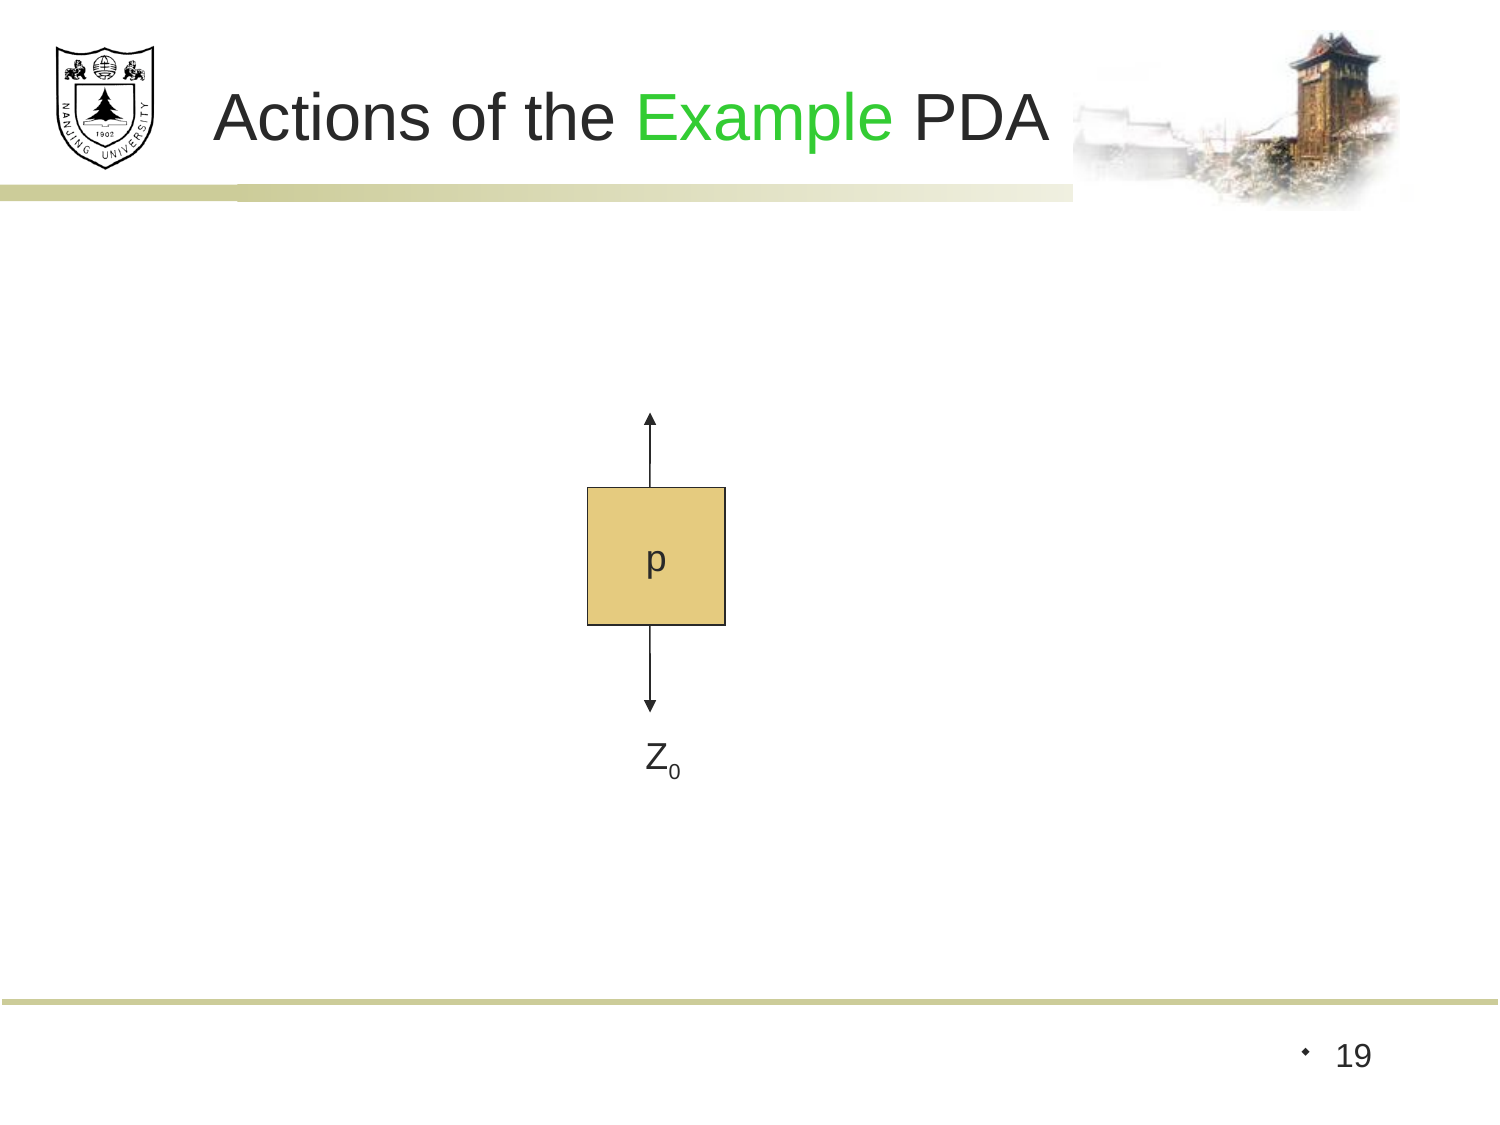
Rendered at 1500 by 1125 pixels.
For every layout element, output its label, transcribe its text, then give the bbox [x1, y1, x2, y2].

text_box [643, 624, 657, 713]
slide_number 19 [1234, 1030, 1388, 1107]
text_box Z0 [630, 724, 696, 791]
title Actions of the Example PDA [171, 66, 1093, 161]
picture [2, 999, 1498, 1005]
picture [1073, 30, 1400, 211]
picture [50, 42, 160, 173]
text_box [643, 412, 657, 488]
text_box p [587, 487, 725, 625]
